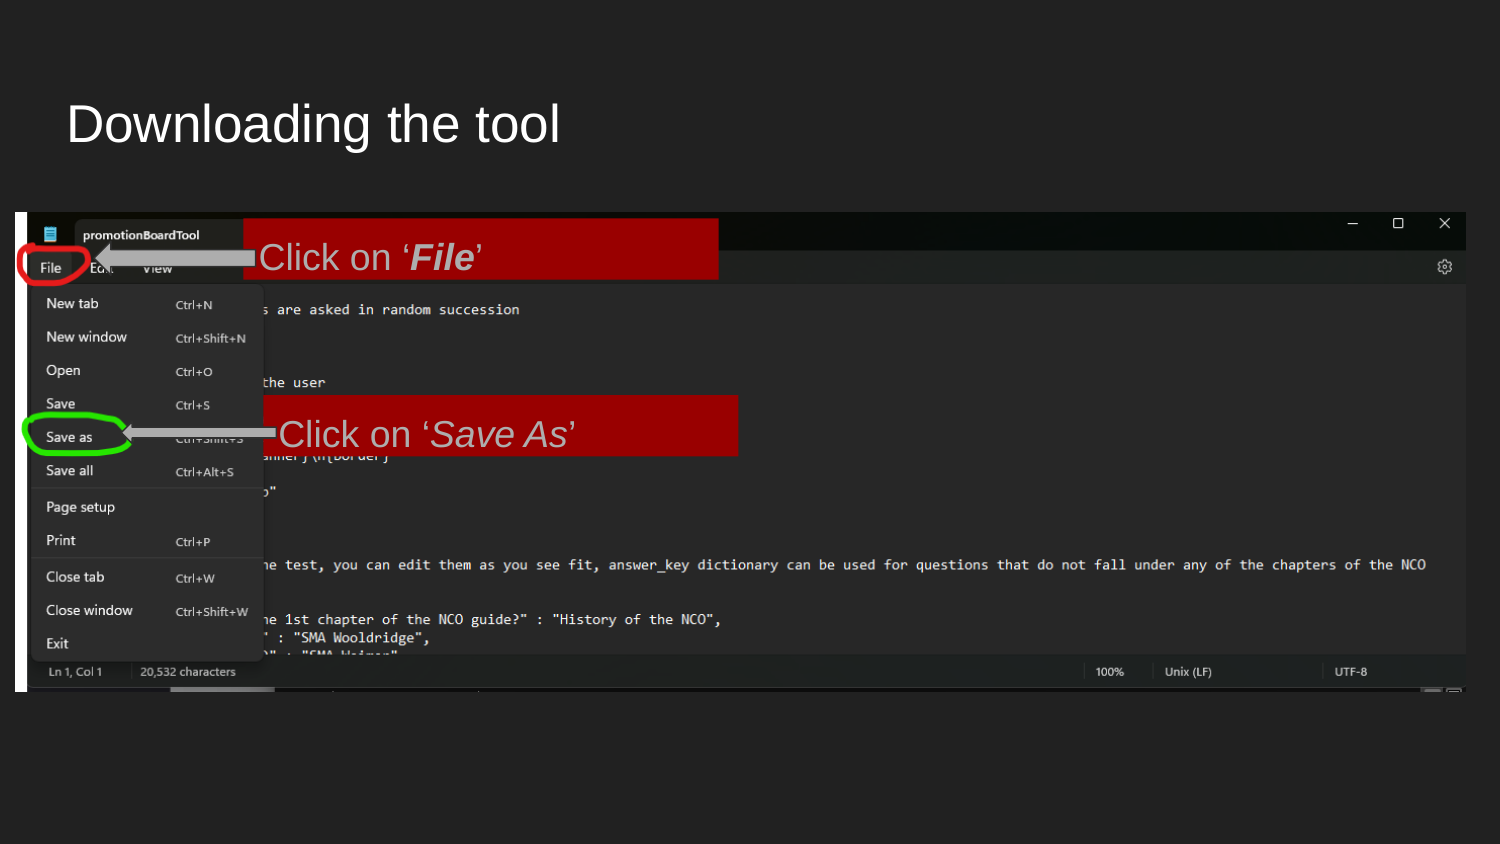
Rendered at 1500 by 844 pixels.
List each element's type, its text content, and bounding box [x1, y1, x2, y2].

picture [15, 212, 1467, 692]
title Downloading the tool [51, 74, 1449, 169]
